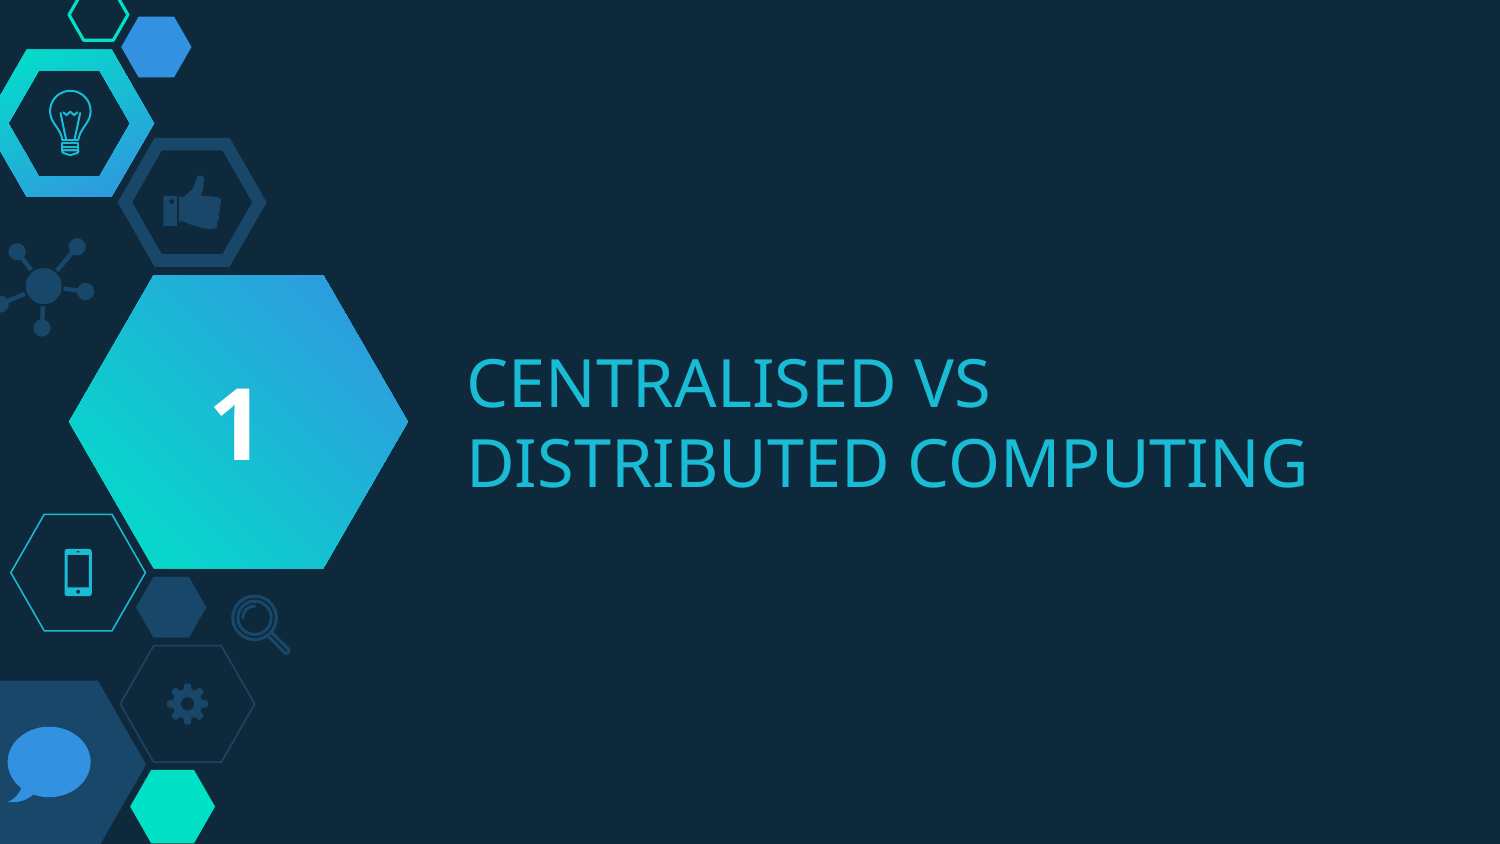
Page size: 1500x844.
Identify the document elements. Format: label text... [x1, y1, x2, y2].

text_box 1 [67, 274, 407, 566]
title CENTRALISED VS DISTRIBUTED COMPUTING [451, 325, 1377, 516]
